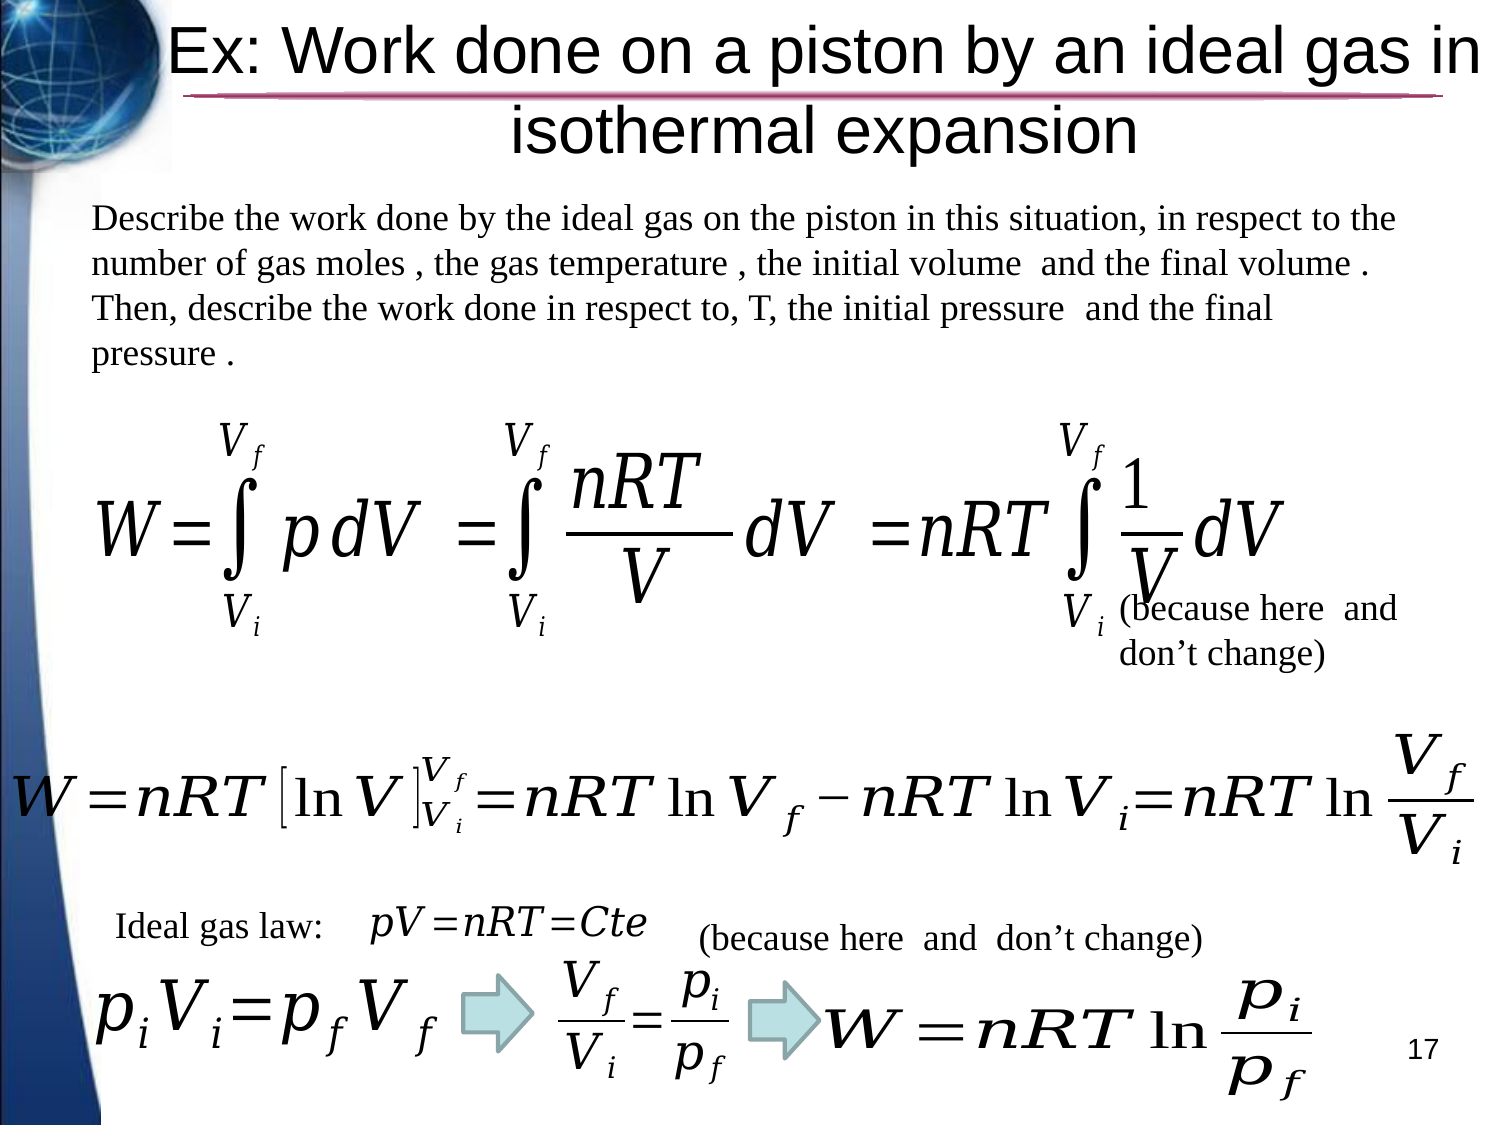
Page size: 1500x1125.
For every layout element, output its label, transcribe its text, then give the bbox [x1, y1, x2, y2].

text_box [747, 980, 822, 1061]
picture [0, 0, 150, 1125]
title Ex: Work done on a piston by an ideal gas in isothermal expansion [150, 0, 1500, 188]
text_box [461, 973, 535, 1054]
text_box Ideal gas law: [100, 893, 502, 953]
picture [97, 349, 101, 364]
slide_number 17 [1104, 1022, 1455, 1092]
